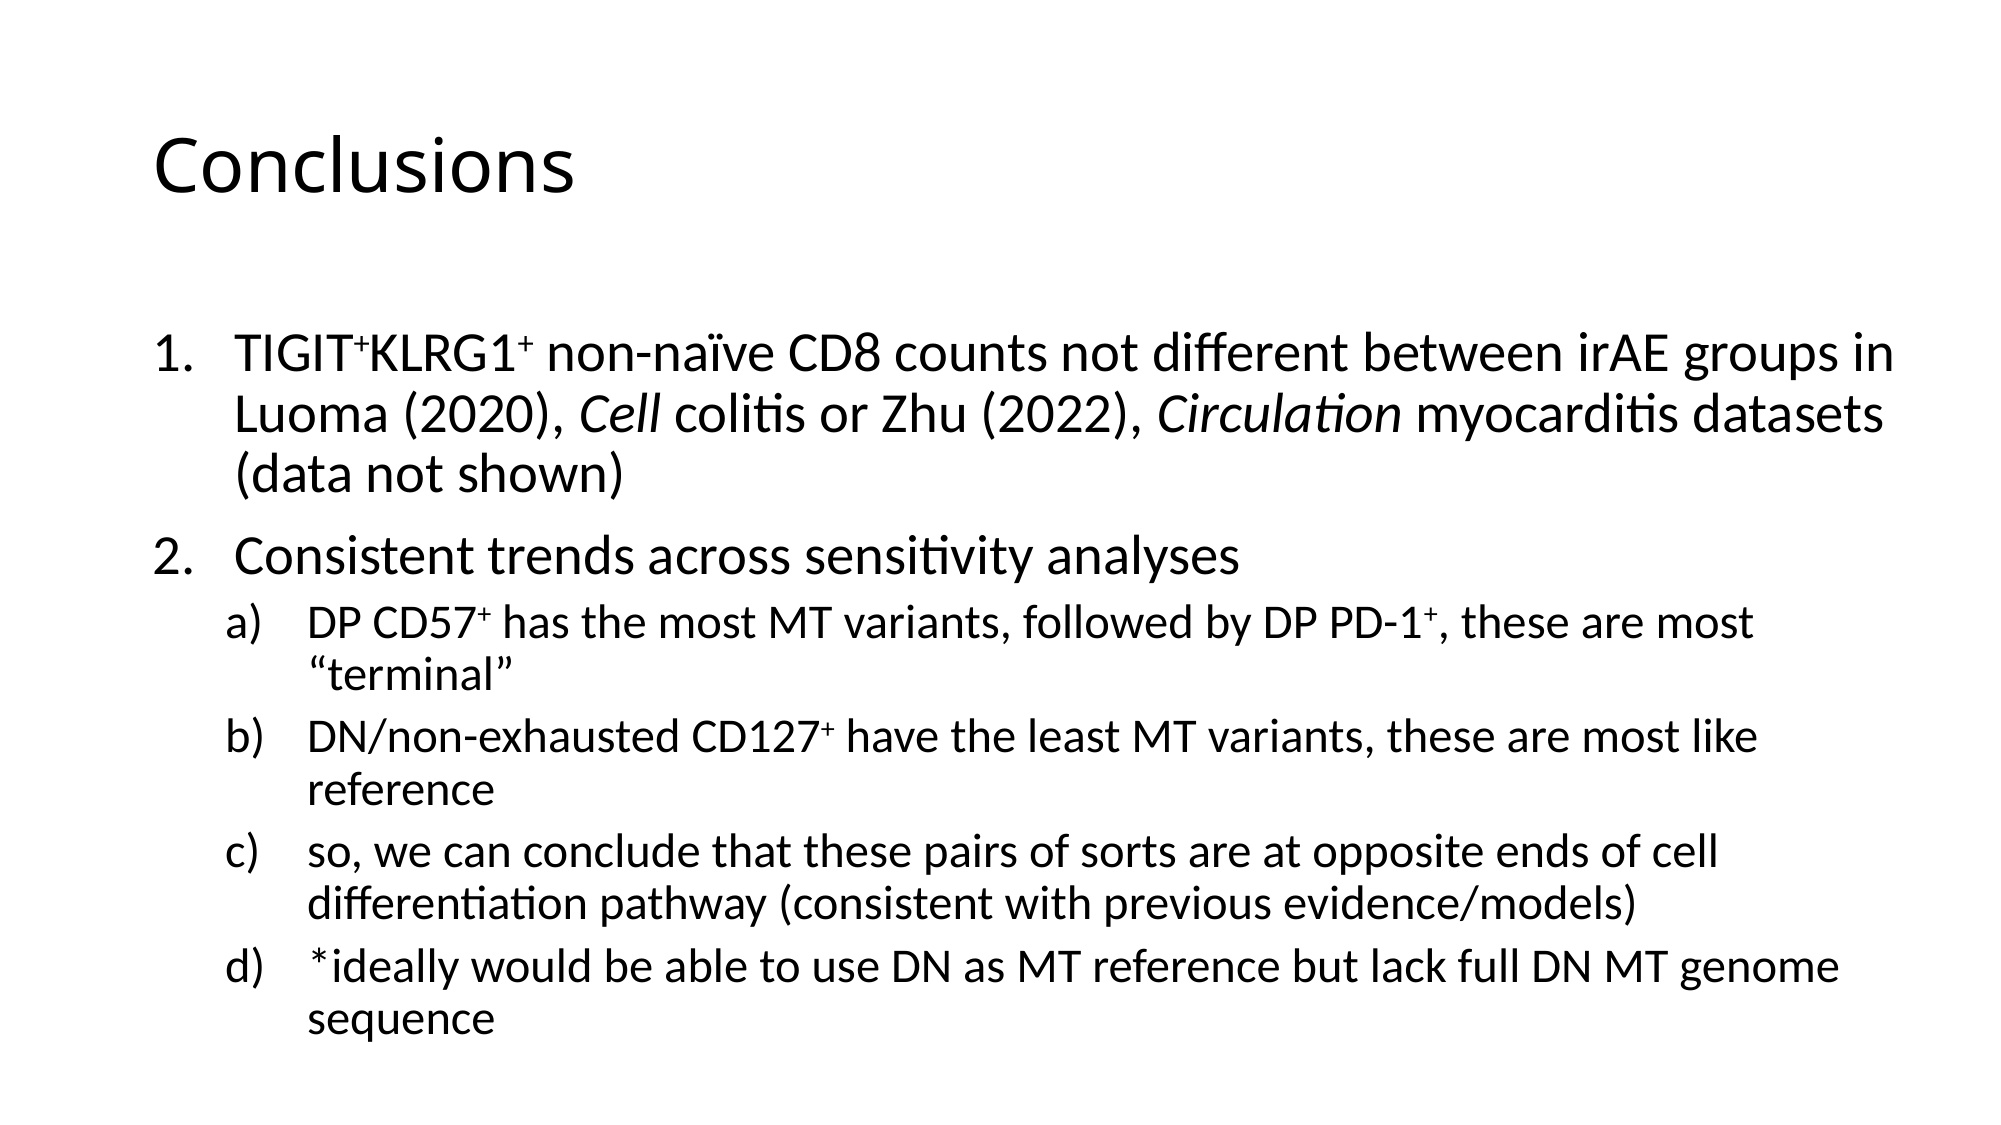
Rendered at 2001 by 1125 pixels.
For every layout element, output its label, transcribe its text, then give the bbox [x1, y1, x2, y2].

list TIGIT+KLRG1+ non-naïve CD8 counts not different between irAE groups in Luoma (2020), Cell colitis or Zhu (2022), Circulation myocarditis datasets (data not shown) Consistent trends across sensitivity analyses DP CD57+ has the most MT variants, followed by DP PD-1+, these are most “terminal” DN/non-exhausted CD127+ have the least MT variants, these are most like reference so, we can conclude that these pairs of sorts are at opposite ends of cell differentiation pathway (consistent with previous evidence/models) *ideally would be able to use DN as MT reference but lack full DN MT genome sequence [137, 314, 1949, 1053]
title Conclusions [137, 59, 1863, 278]
